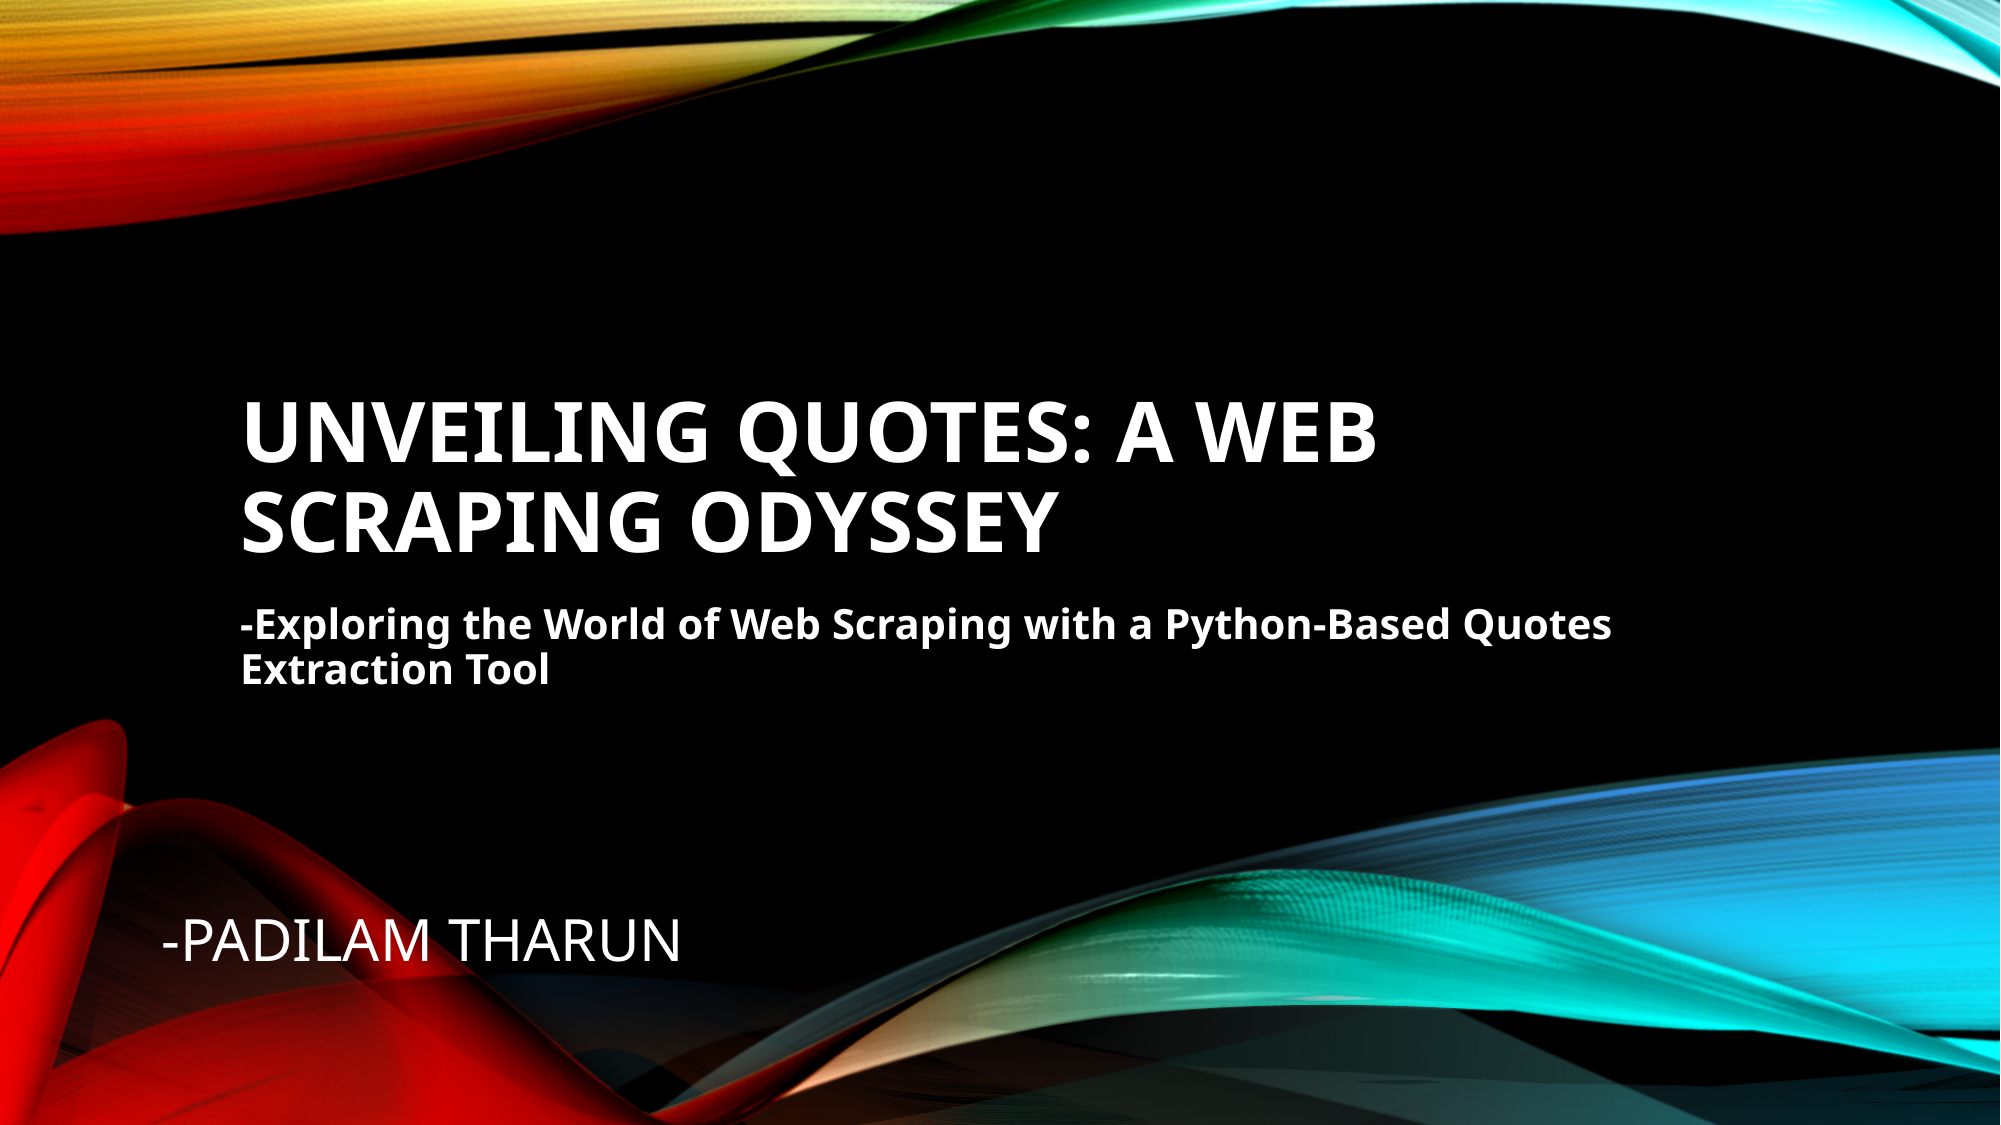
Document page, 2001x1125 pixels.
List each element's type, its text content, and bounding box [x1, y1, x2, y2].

text_box -PADILAM THARUN [147, 895, 955, 981]
picture [0, 717, 2000, 1125]
title Unveiling Quotes: A Web Scraping Odyssey [225, 379, 1775, 595]
picture [0, 0, 2000, 237]
subtitle -Exploring the World of Web Scraping with a Python-Based Quotes Extraction Tool [225, 595, 1775, 709]
